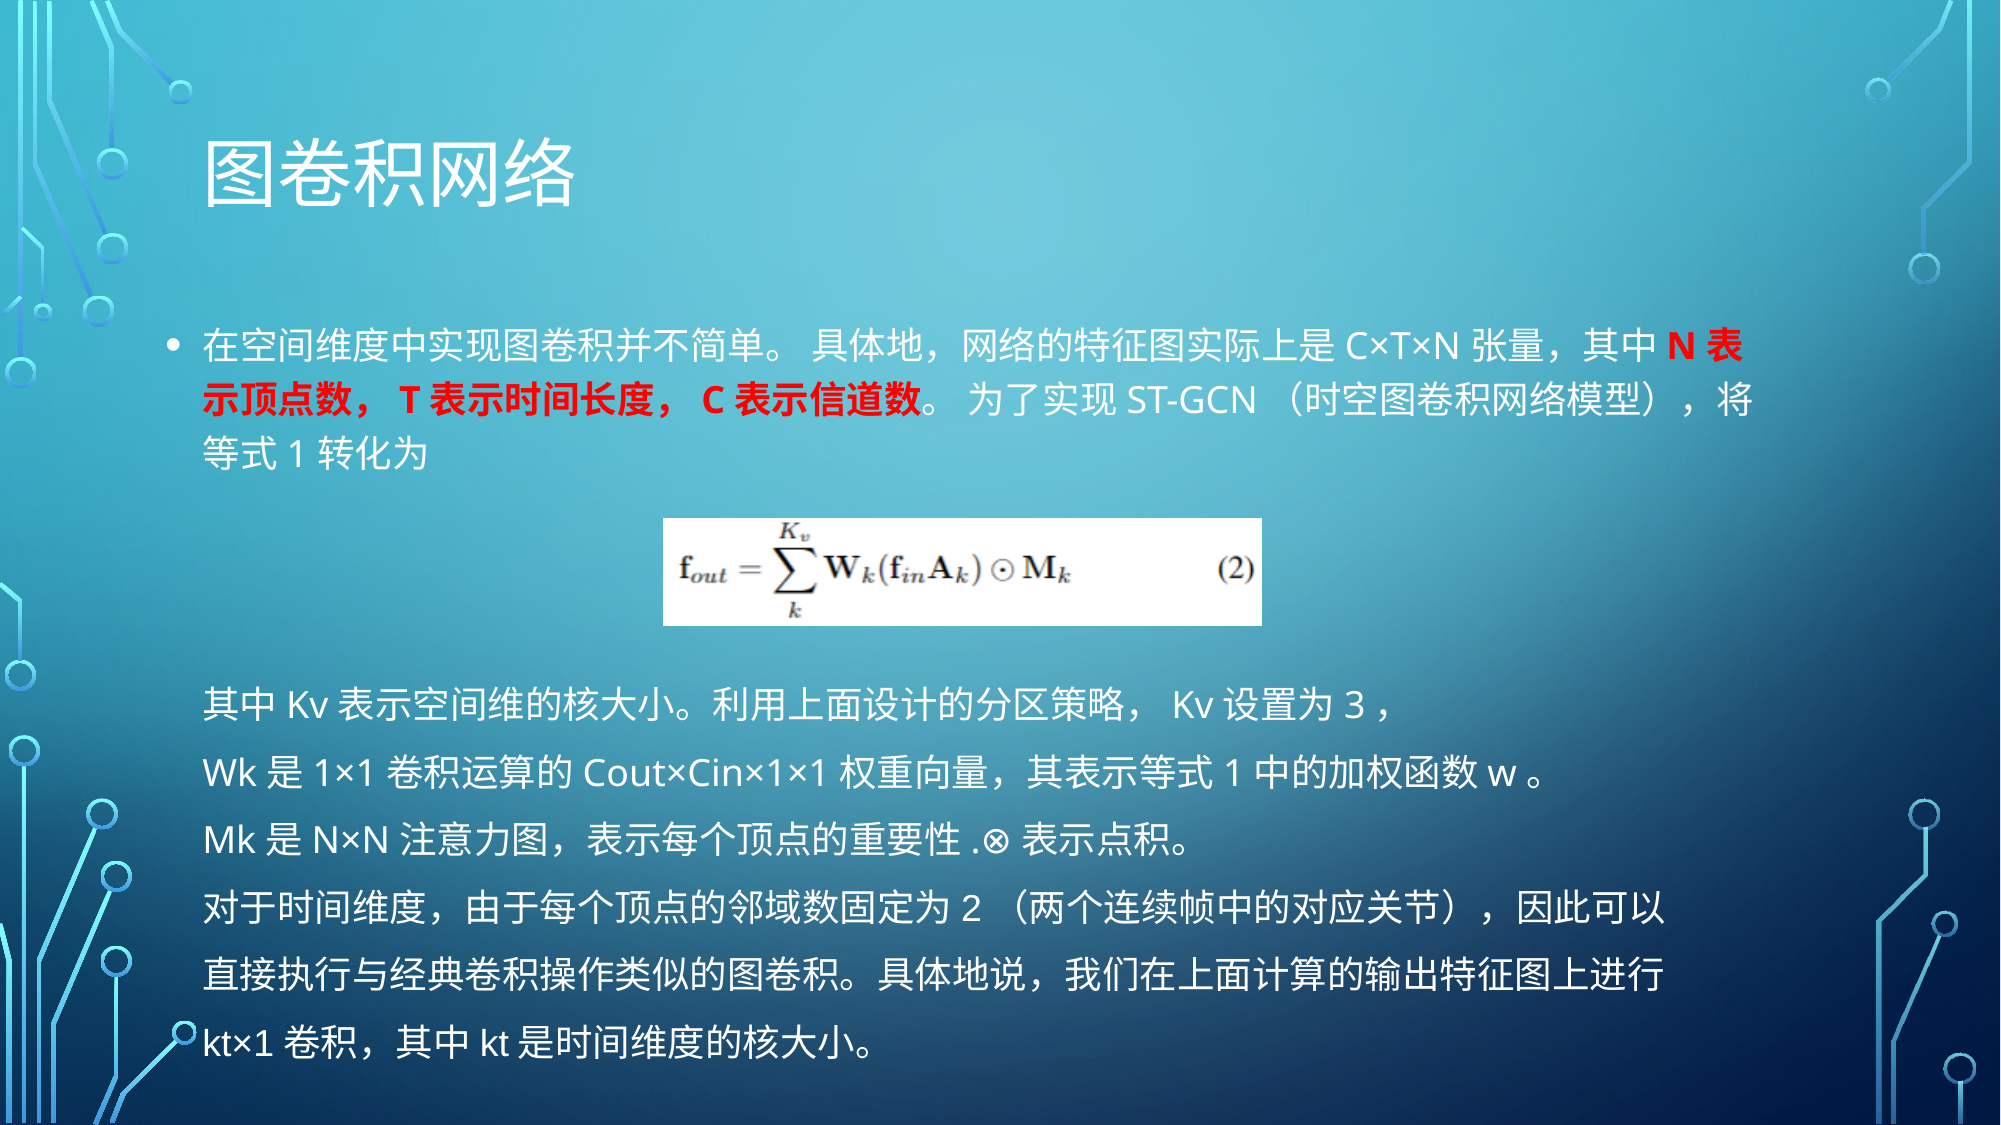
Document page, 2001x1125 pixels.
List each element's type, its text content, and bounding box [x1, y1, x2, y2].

list 在空间维度中实现图卷积并不简单。 具体地，网络的特征图实际上是C×T×N张量，其中N表示顶点数，T表示时间长度，C表示信道数。 为了实现ST-GCN（时空图卷积网络模型），将等式1转化为 [150, 305, 1776, 450]
title 图卷积网络 [187, 56, 1813, 299]
text_box 其中Kv表示空间维的核大小。利用上面设计的分区策略，Kv设置为3， Wk是1×1卷积运算的Cout×Cin×1×1权重向量，其表示等式1中的加权函数w。 Mk是N×N注意力图，表示每个顶点的重要性.⊗表示点积。 对于时间维度，由于每个顶点的邻域数固定为2（两个连续帧中的对应关节），因此可以直接执行与经典卷积操作类似的图卷积。具体地说，我们在上面计算的输出特征图上进行kt×1卷积，其中kt是时间维度的核大小。 [187, 651, 1711, 1072]
picture [663, 518, 1263, 626]
